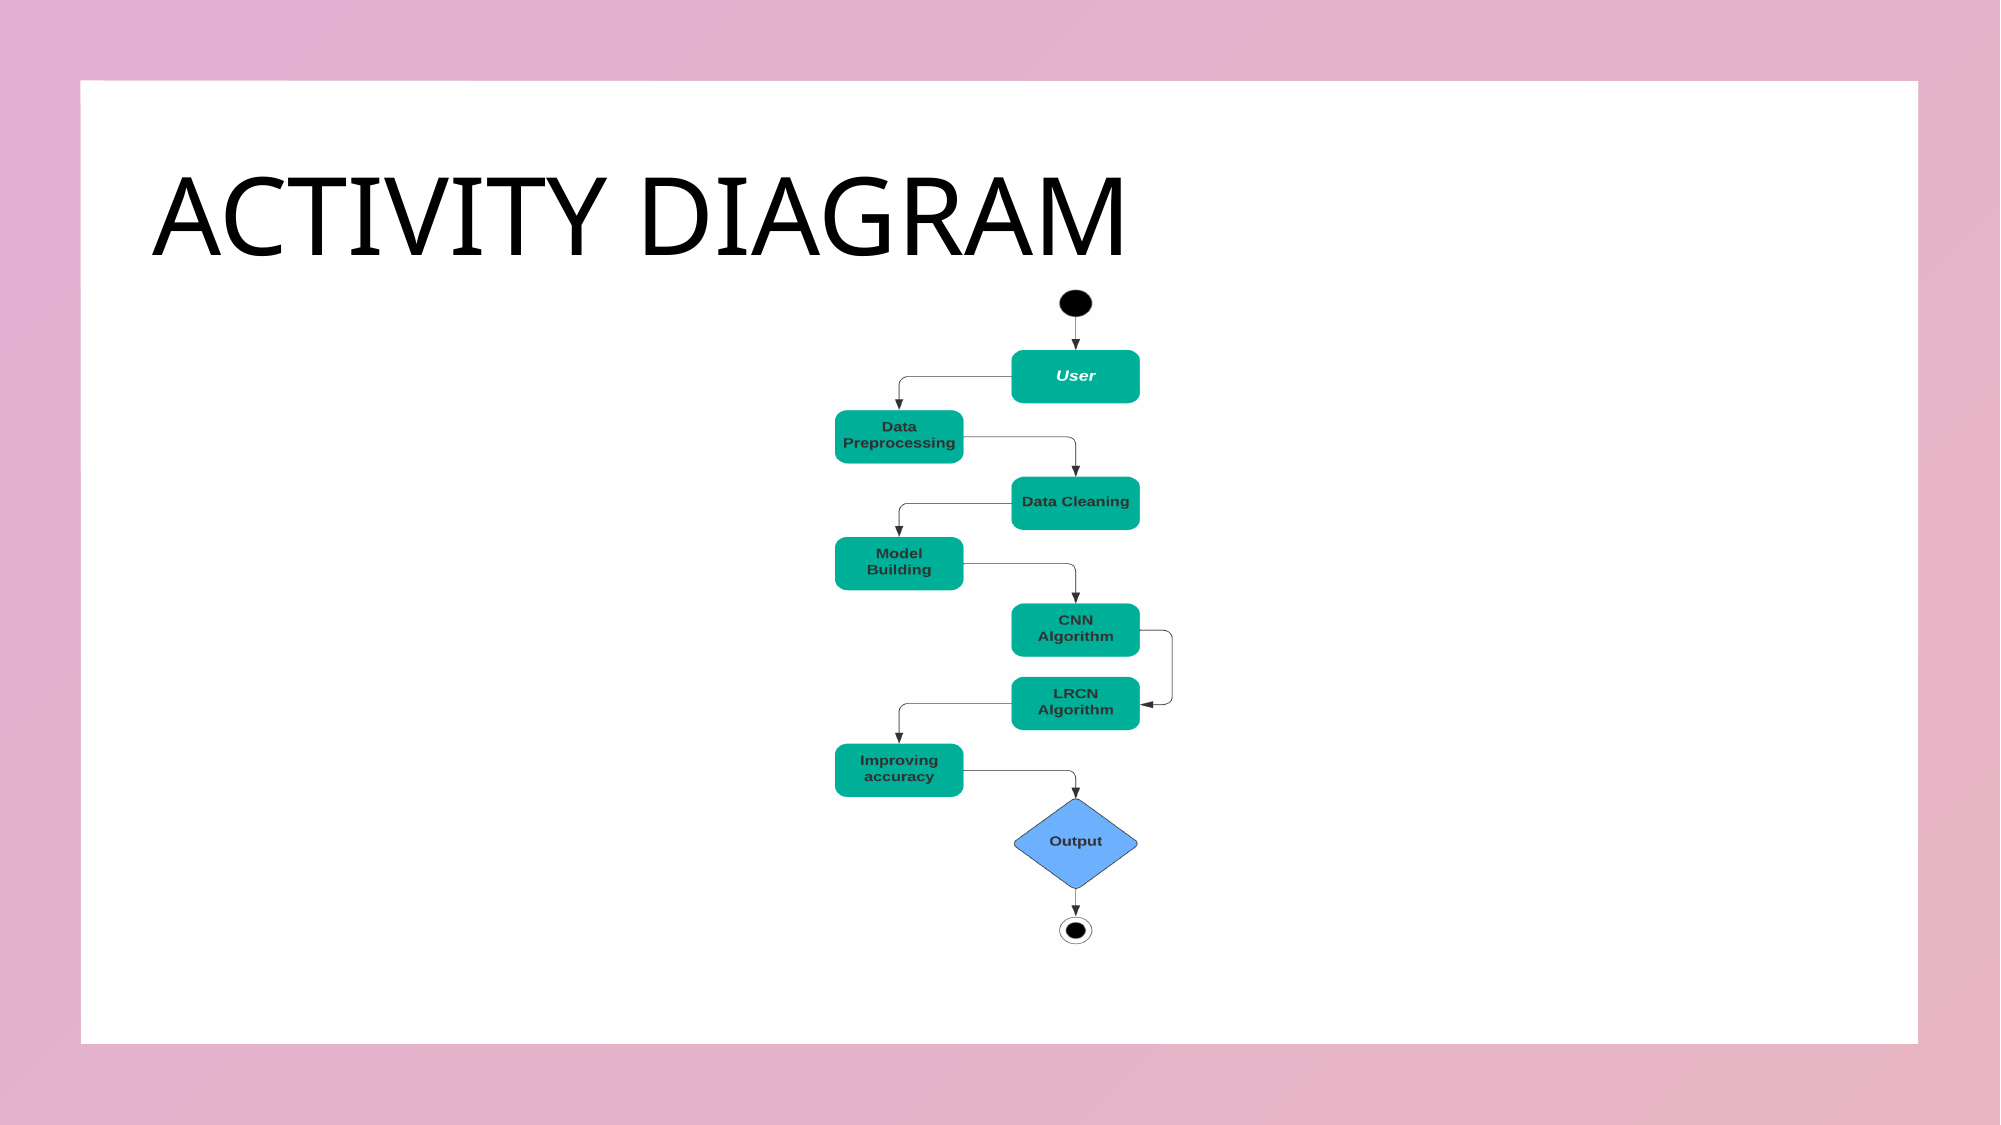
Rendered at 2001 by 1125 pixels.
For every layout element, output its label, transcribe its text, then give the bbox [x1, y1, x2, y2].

title ACTIVITY DIAGRAM [137, 111, 1863, 330]
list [774, 282, 1226, 1021]
